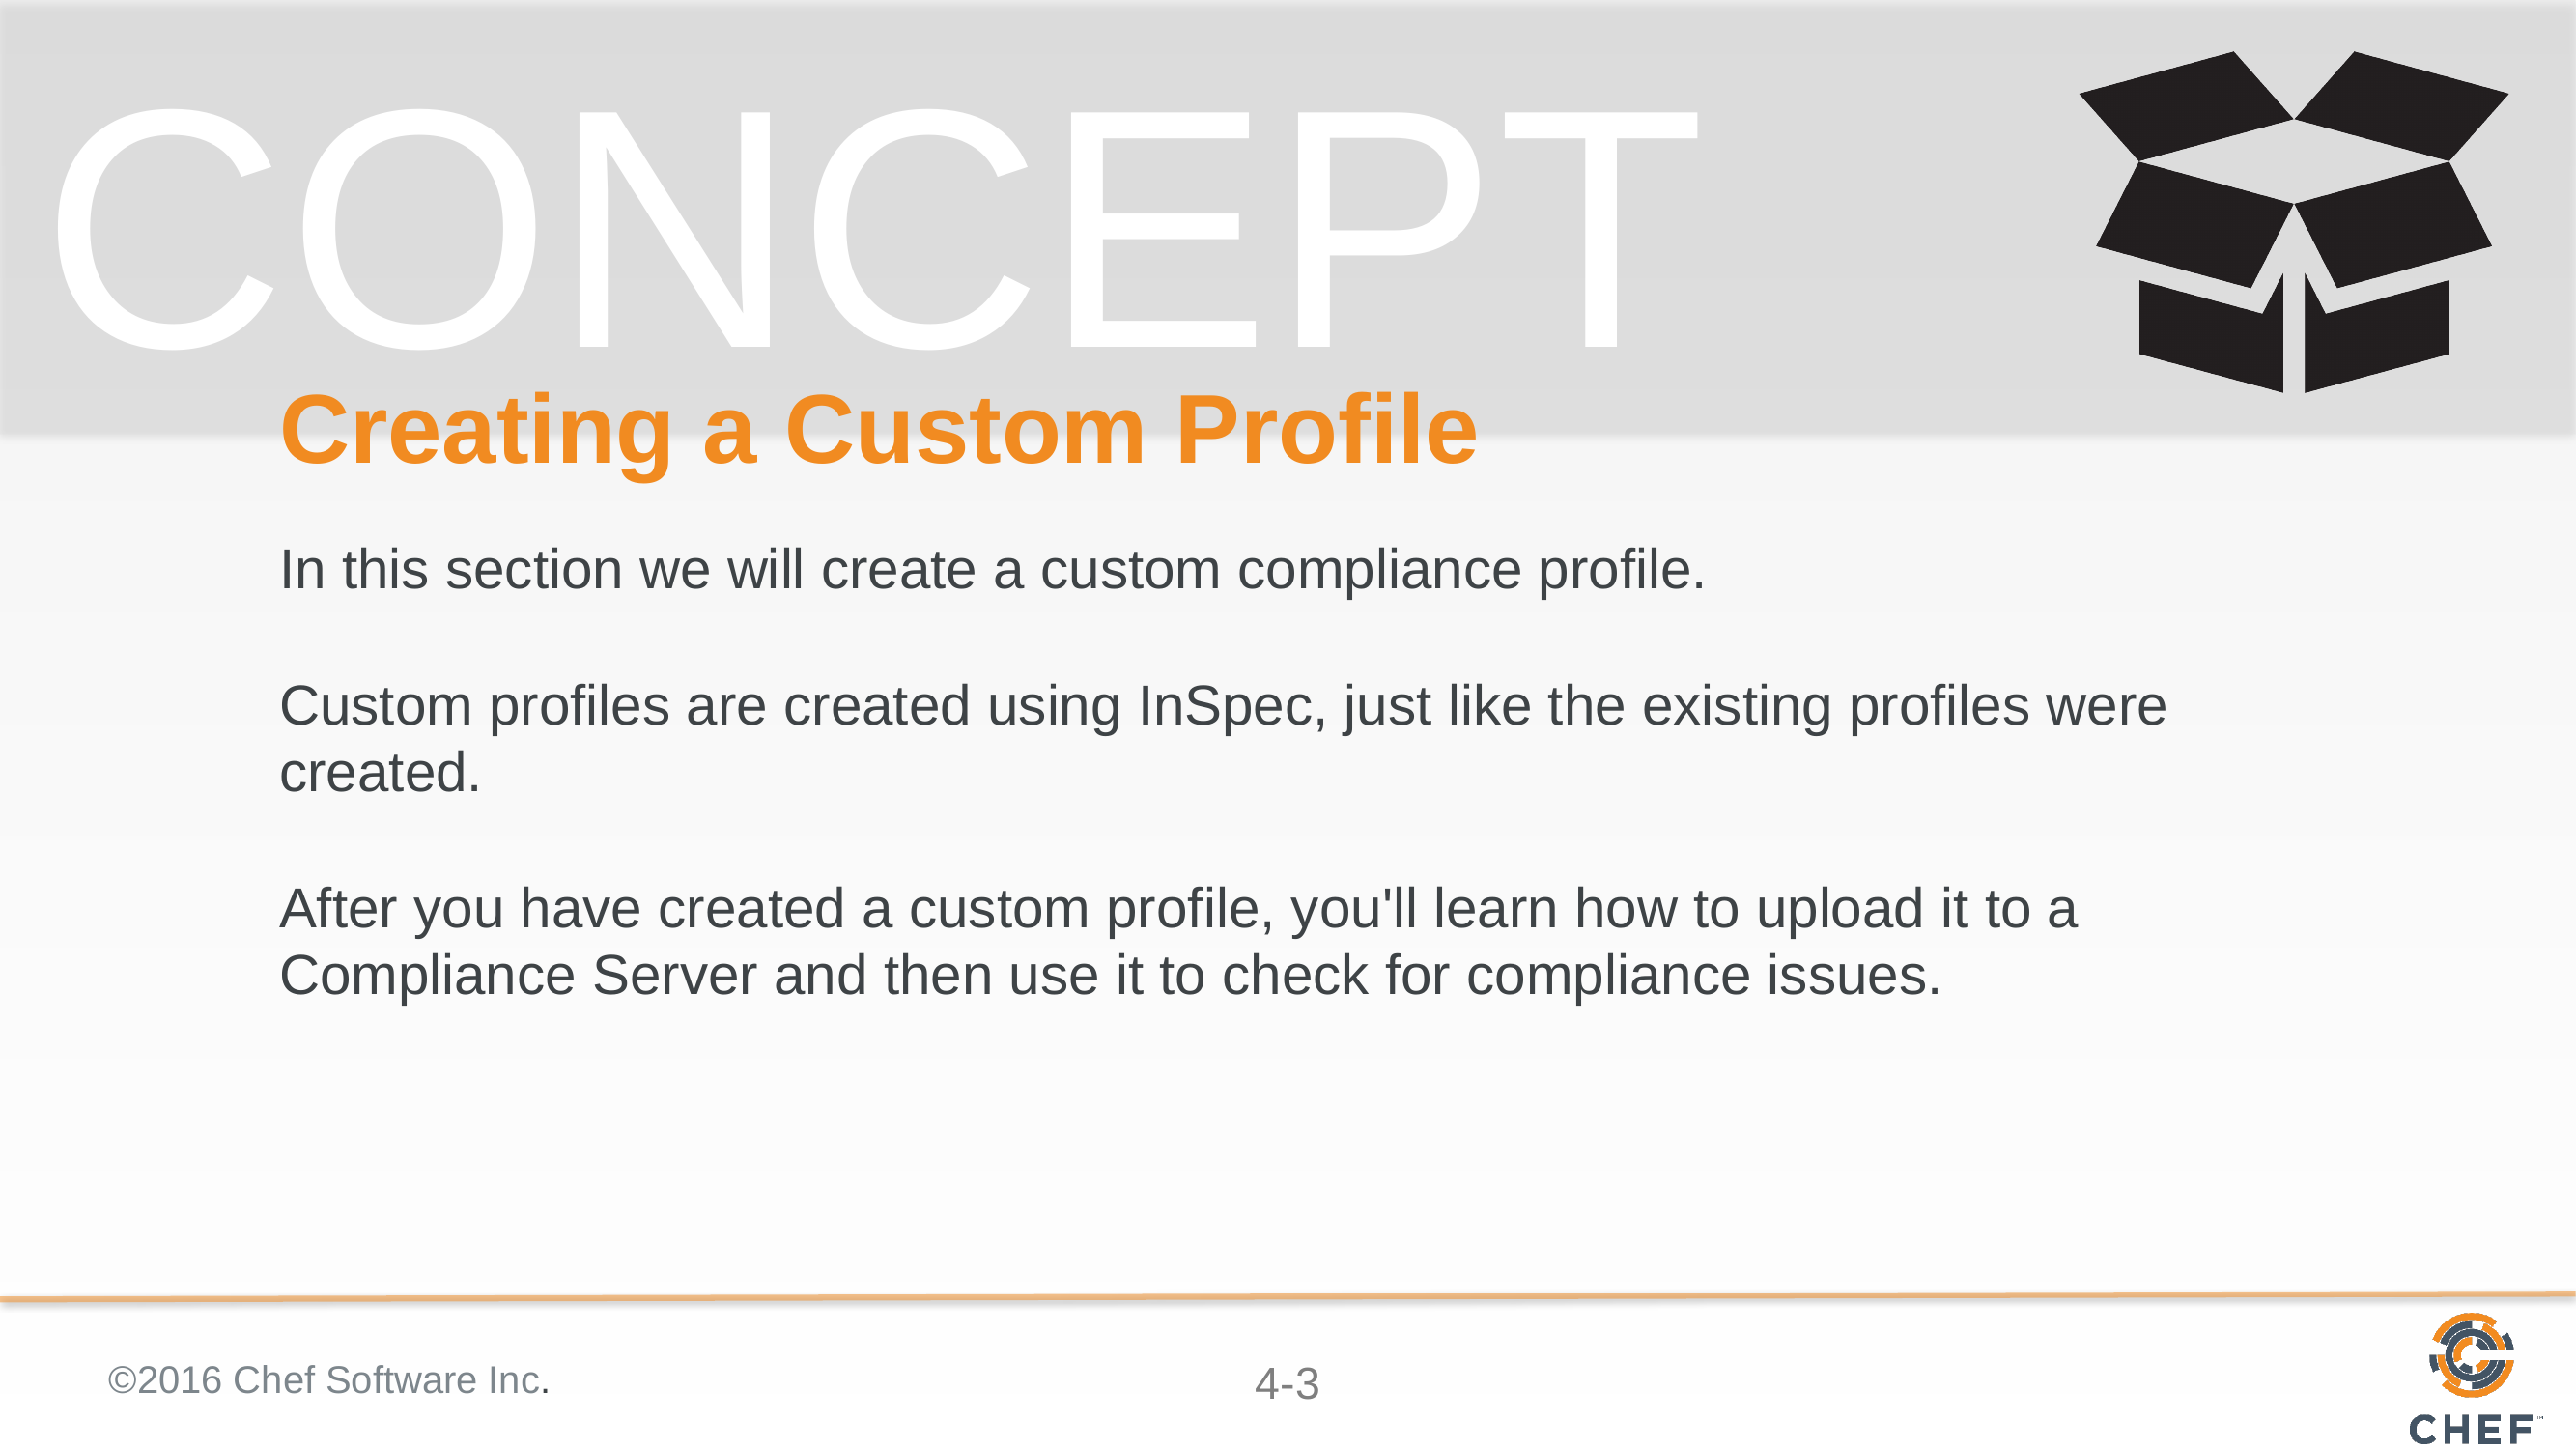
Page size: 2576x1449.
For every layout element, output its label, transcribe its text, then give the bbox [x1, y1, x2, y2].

title Creating a Custom Profile [265, 363, 2217, 499]
picture [2399, 1297, 2551, 1449]
picture [2079, 51, 2509, 399]
subtitle In this section we will create a custom compliance profile. Custom profiles are created using InSpec, just like the existing profiles were created. After you have created a custom profile, you'll learn how to upload it to a Compliance Server and then use it to check for compliance issues. [265, 518, 2217, 1203]
